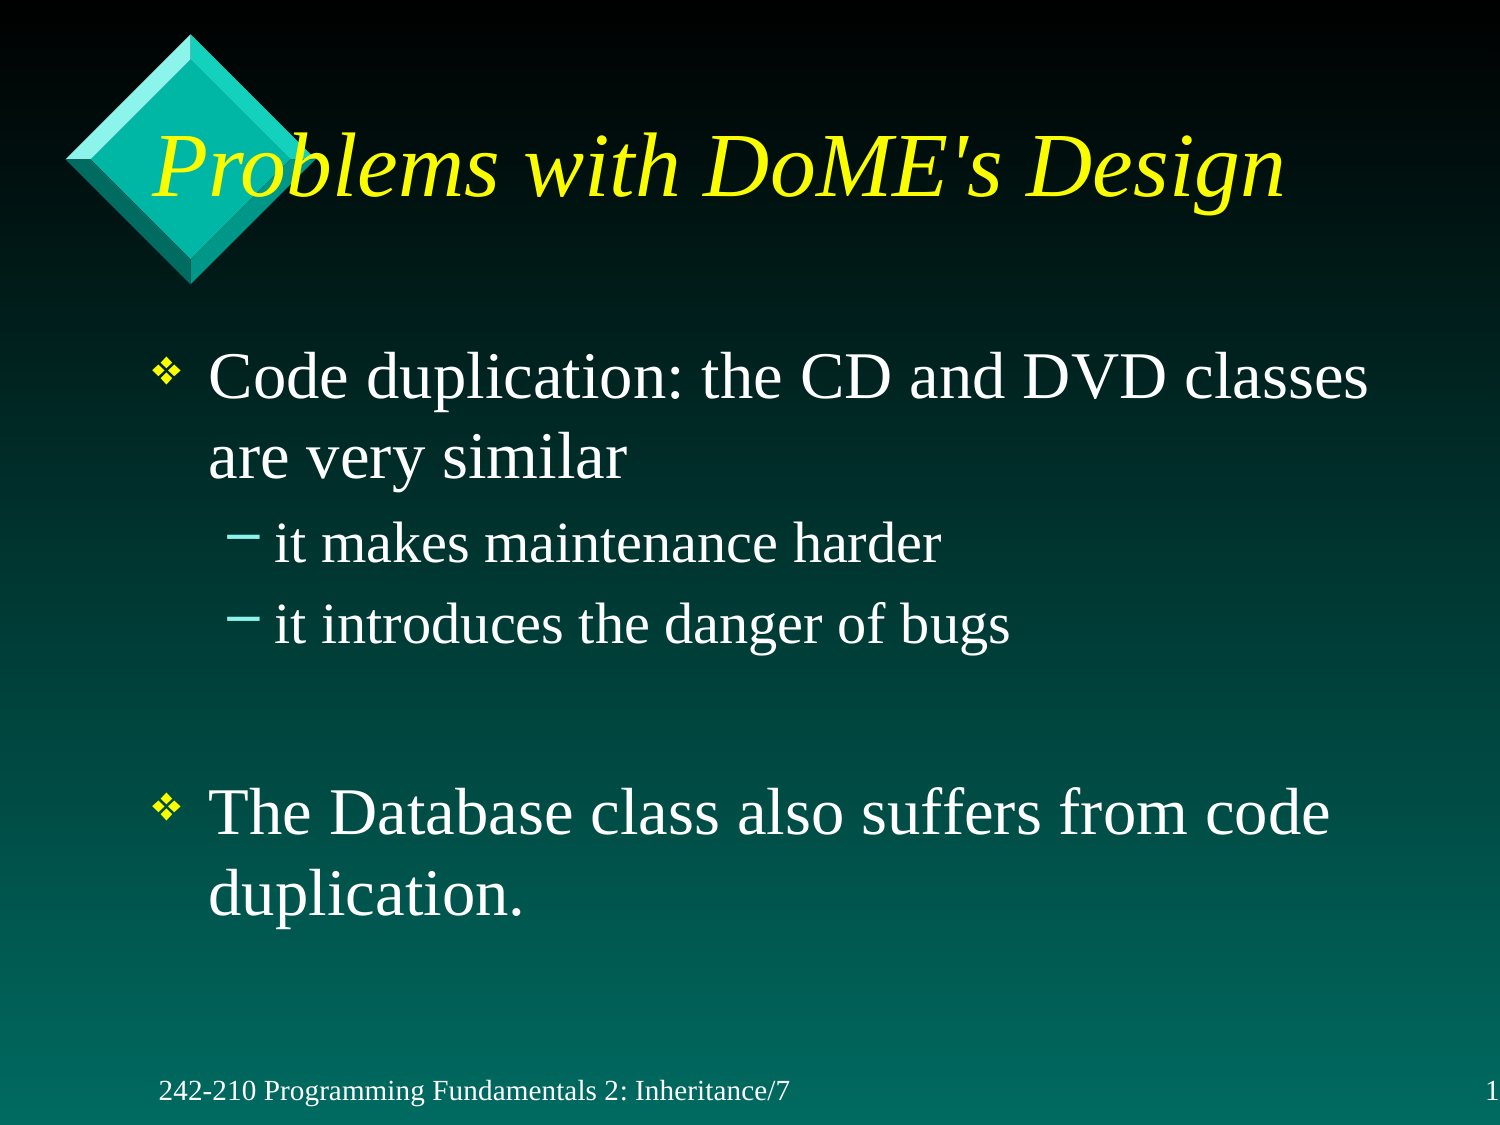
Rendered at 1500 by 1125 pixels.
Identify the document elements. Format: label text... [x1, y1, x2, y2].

title Problems with DoME's Design [136, 68, 1415, 251]
list Code duplication: the CD and DVD classes are very similar it makes maintenance harder it introduces the danger of bugs The Database class also suffers from code duplication. [136, 324, 1413, 1001]
